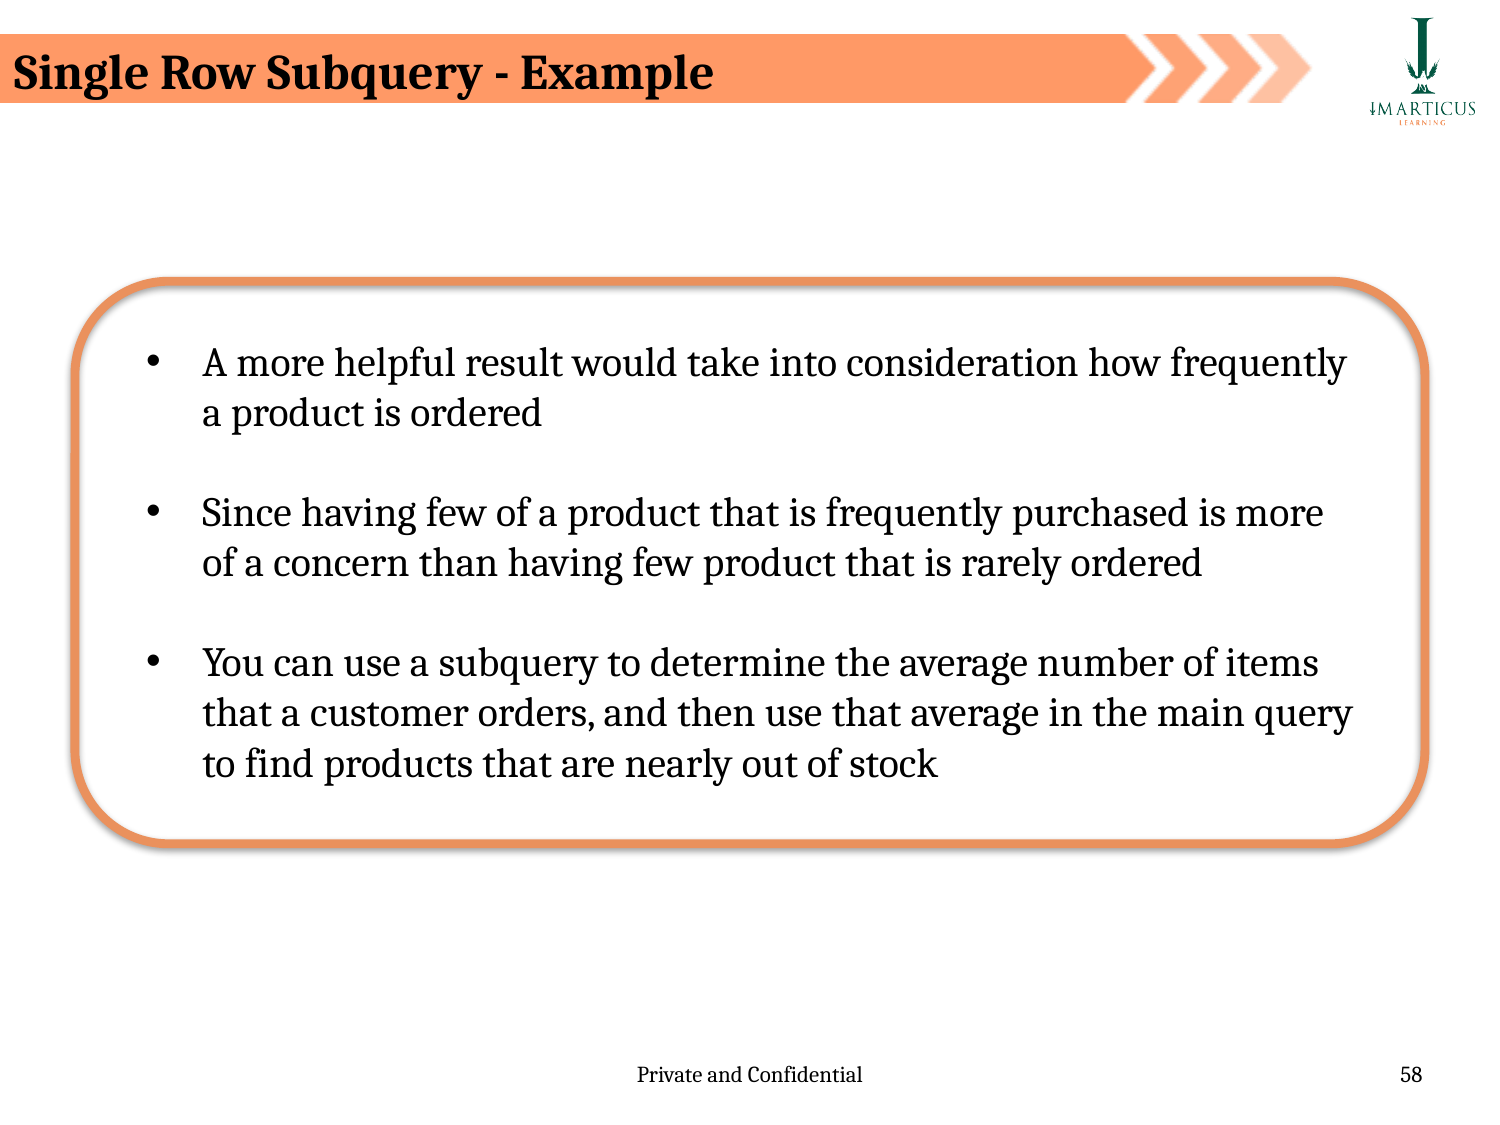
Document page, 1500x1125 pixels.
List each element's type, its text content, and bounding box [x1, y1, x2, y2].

text_box A more helpful result would take into consideration how frequently a product is ordered Since having few of a product that is frequently purchased is more of a concern than having few product that is rarely ordered You can use a subquery to determine the average number of items that a customer orders, and then use that average in the main query to find products that are nearly out of stock [131, 327, 1369, 793]
text_box [74, 280, 1426, 845]
text_box Single Row Subquery - Example [0, 32, 1138, 125]
picture [1138, 0, 1500, 150]
